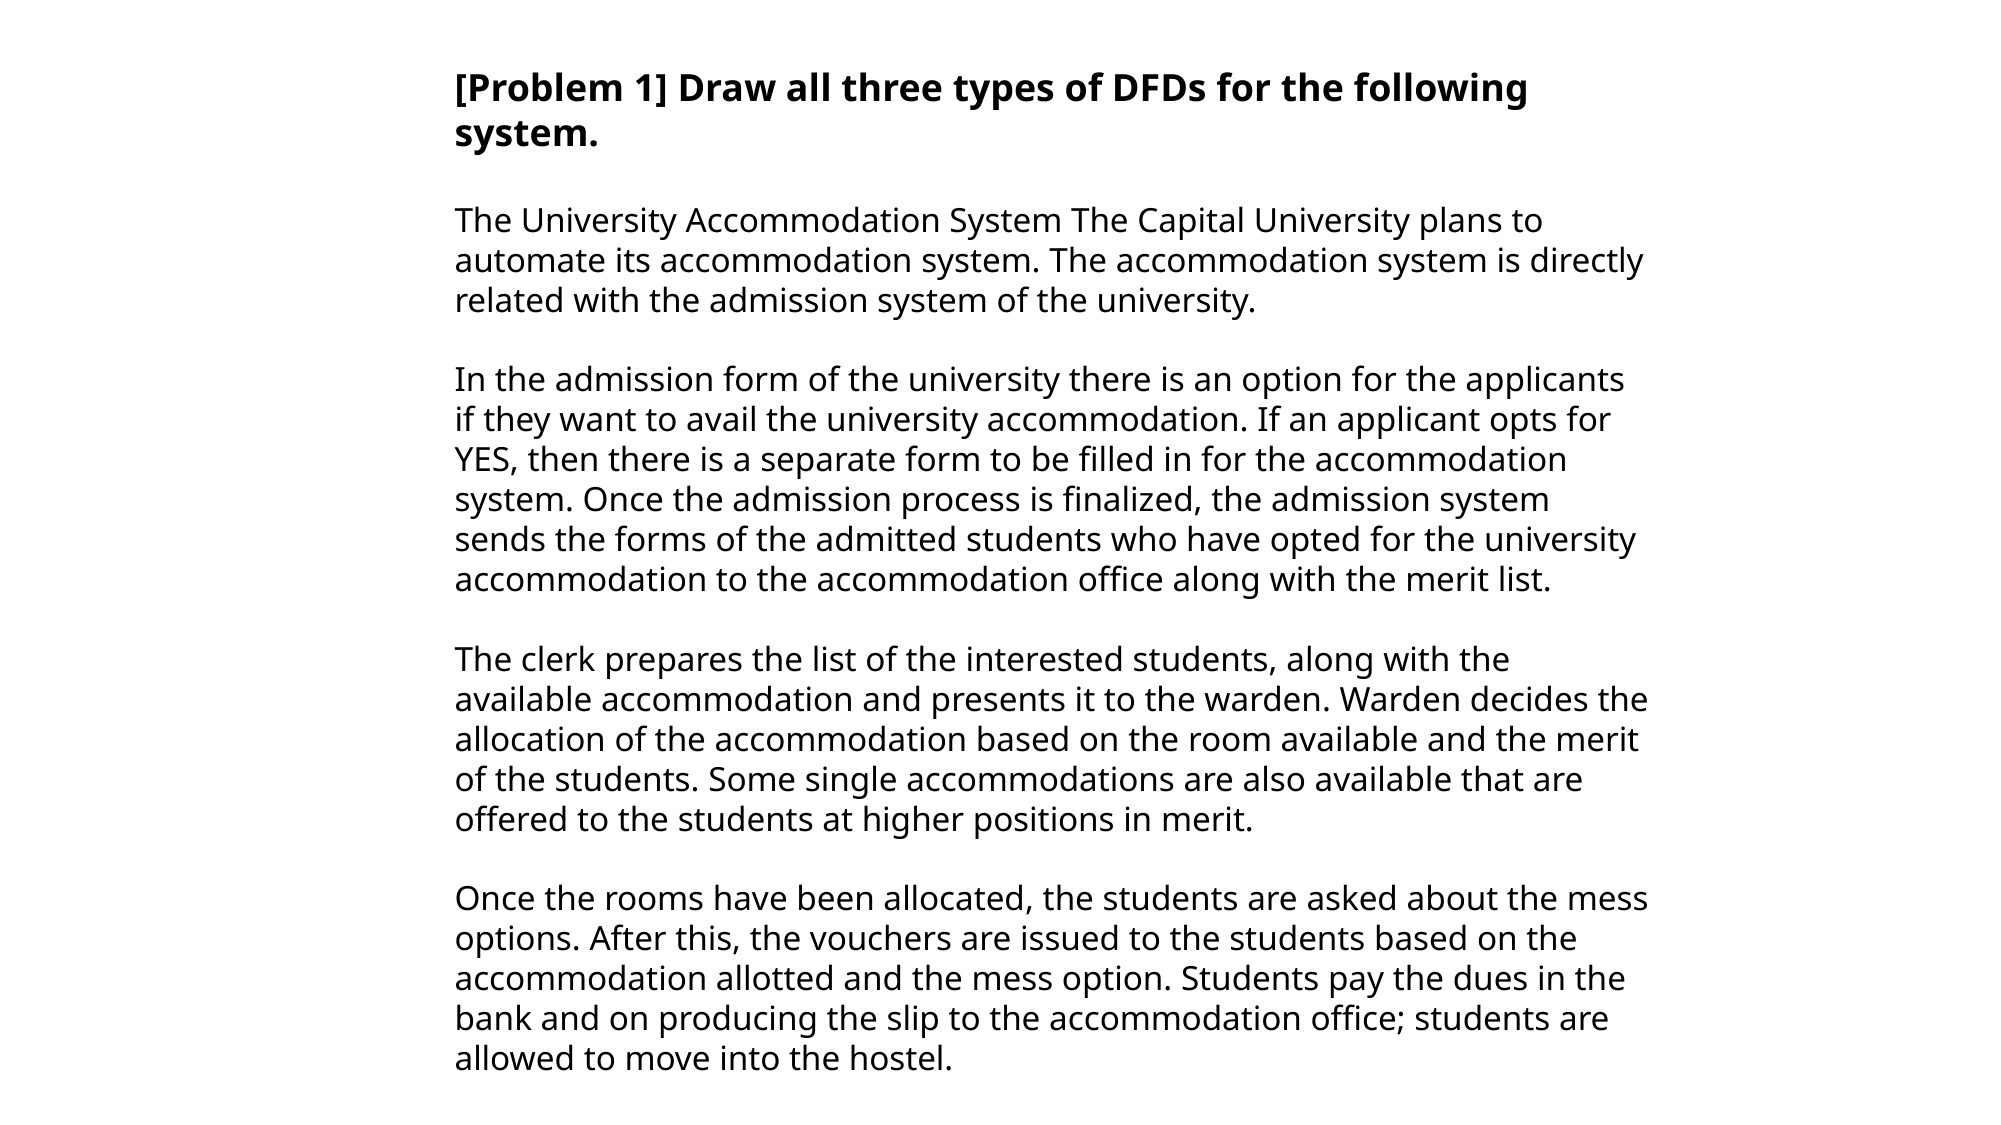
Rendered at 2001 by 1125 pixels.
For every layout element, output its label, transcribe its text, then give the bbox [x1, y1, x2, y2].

text_box [Problem 1] Draw all three types of DFDs for the following system. The University Accommodation System The Capital University plans to automate its accommodation system. The accommodation system is directly related with the admission system of the university. In the admission form of the university there is an option for the applicants if they want to avail the university accommodation. If an applicant opts for YES, then there is a separate form to be filled in for the accommodation system. Once the admission process is finalized, the admission system sends the forms of the admitted students who have opted for the university accommodation to the accommodation office along with the merit list. The clerk prepares the list of the interested students, along with the available accommodation and presents it to the warden. Warden decides the allocation of the accommodation based on the room available and the merit of the students. Some single accommodations are also available that are offered to the students at higher positions in merit. Once the rooms have been allocated, the students are asked about the mess options. After this, the vouchers are issued to the students based on the accommodation allotted and the mess option. Students pay the dues in the bank and on producing the slip to the accommodation office; students are allowed to move into the hostel. [439, 56, 1667, 1085]
